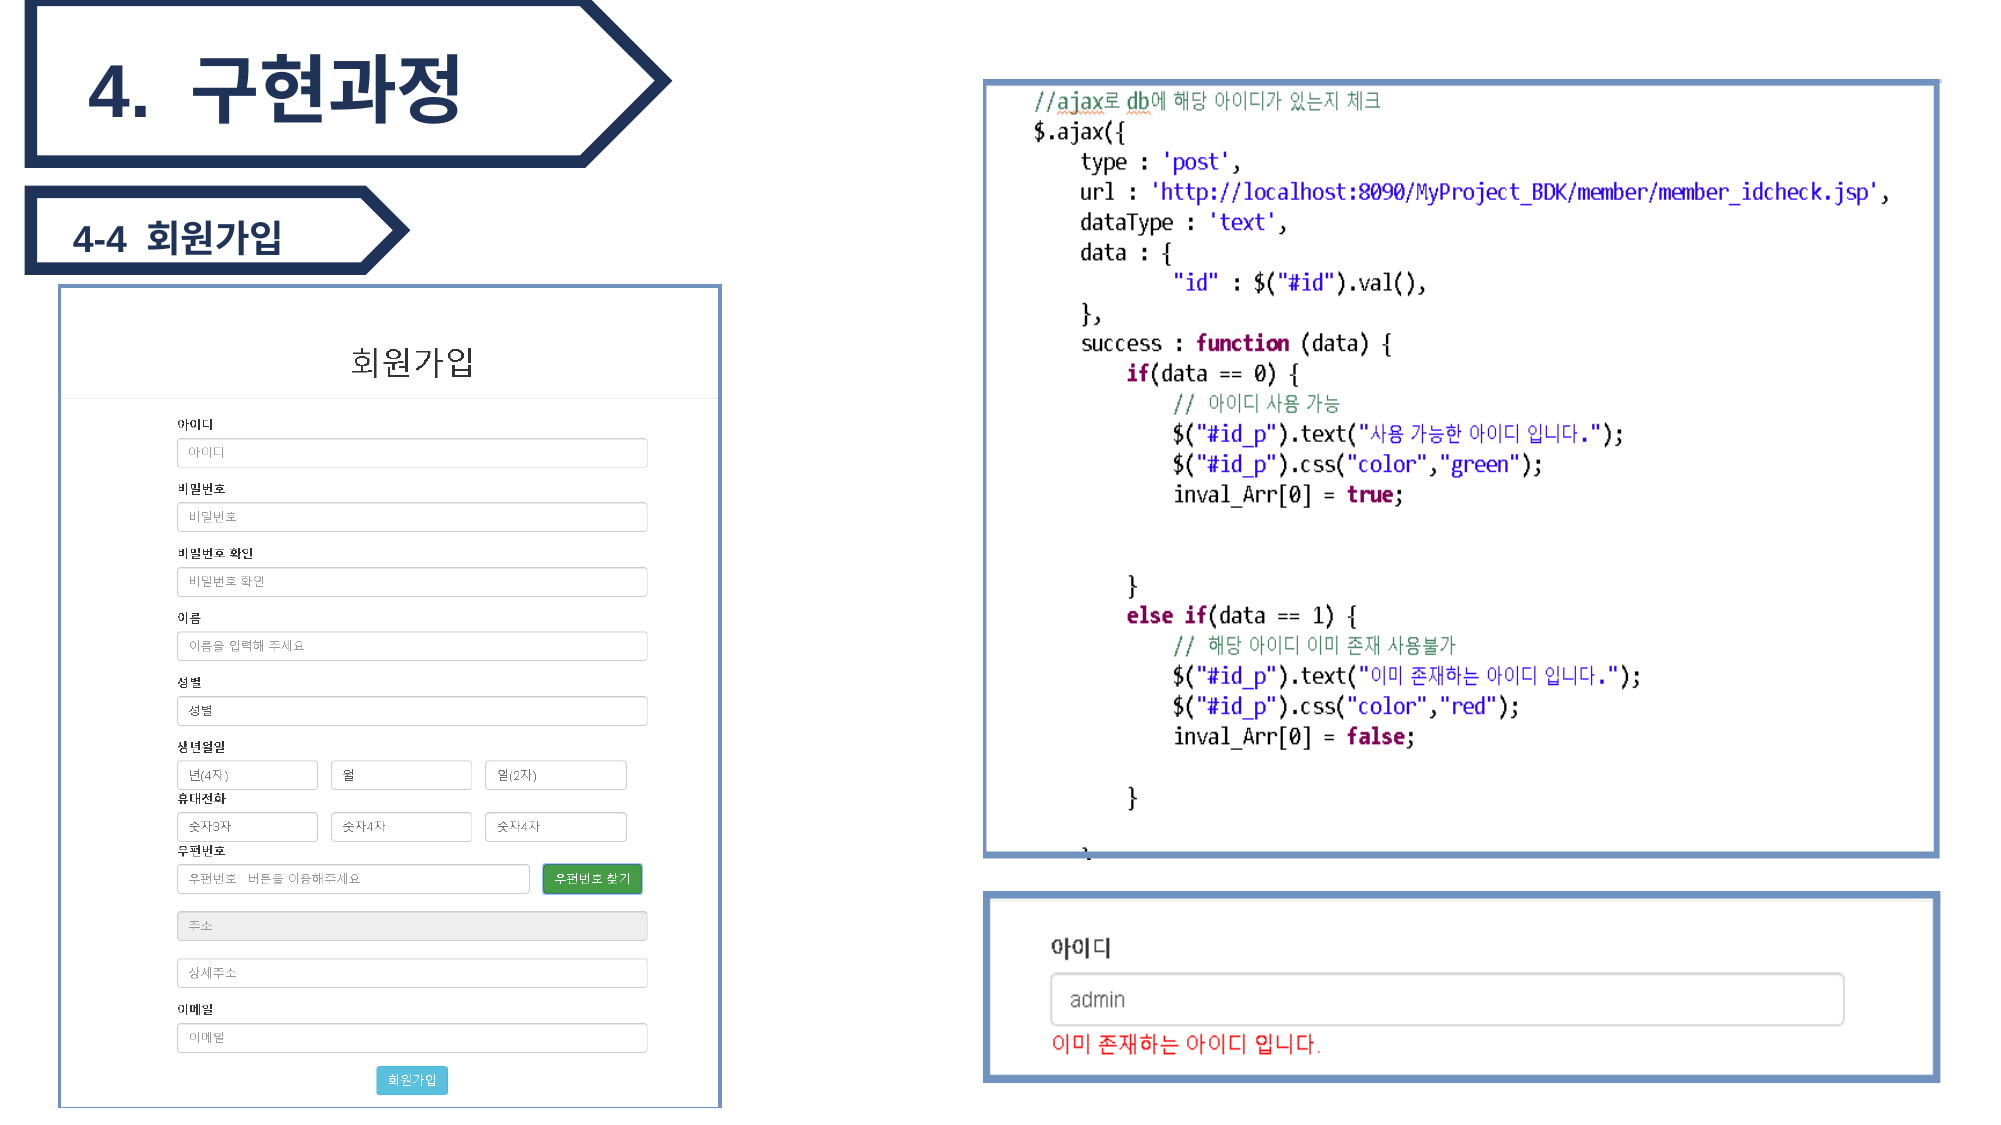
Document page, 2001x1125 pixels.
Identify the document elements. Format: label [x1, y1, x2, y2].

text_box [30, 0, 664, 162]
text_box [30, 191, 402, 269]
picture [983, 79, 1942, 860]
picture [983, 891, 1942, 1083]
picture [58, 284, 722, 1108]
